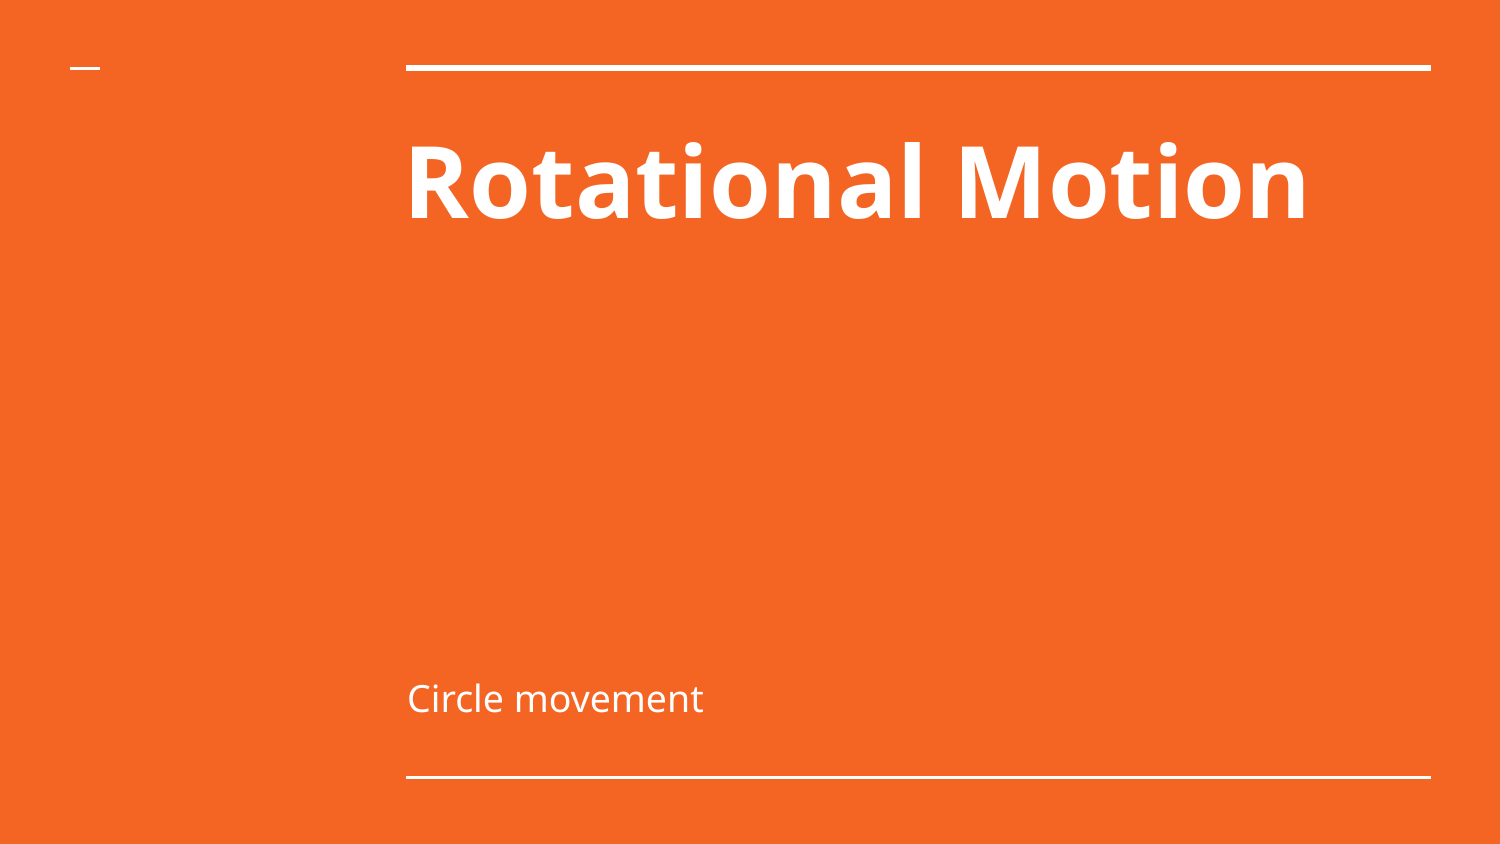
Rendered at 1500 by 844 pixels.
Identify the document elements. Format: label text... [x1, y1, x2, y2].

subtitle Circle movement [392, 531, 1431, 735]
title Rotational Motion [389, 103, 1428, 357]
